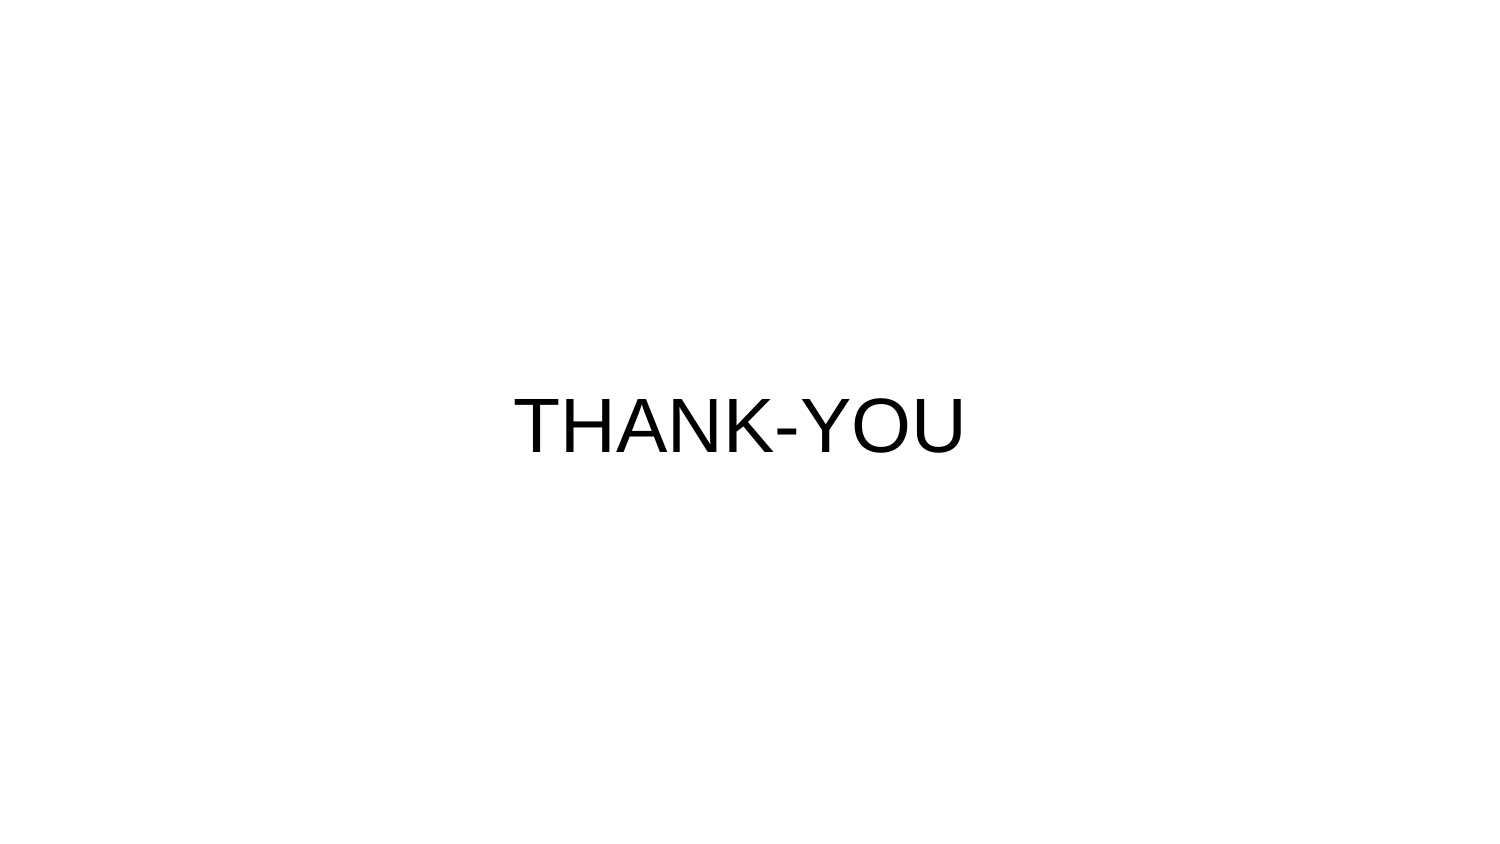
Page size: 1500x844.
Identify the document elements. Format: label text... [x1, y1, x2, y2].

text_box THANK-YOU [498, 359, 1001, 483]
